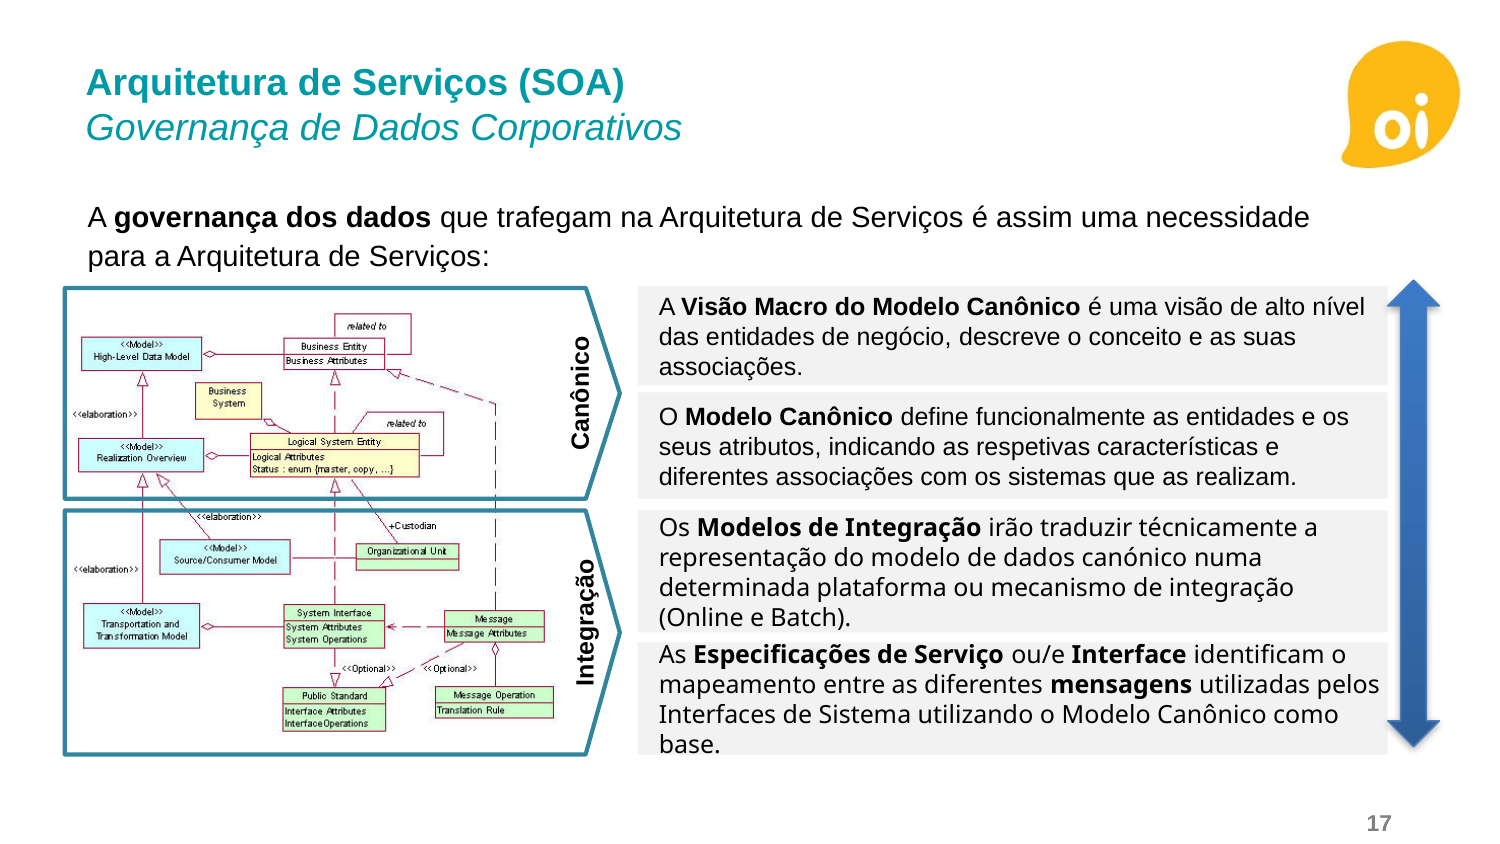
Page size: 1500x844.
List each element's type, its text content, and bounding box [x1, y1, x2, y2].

text_box [594, 306, 622, 481]
text_box [1387, 279, 1441, 748]
text_box Os Modelos de Integração irão traduzir técnicamente a representação do modelo de dados canónico numa determinada plataforma ou mecanismo de integração (Online e Batch). [636, 508, 1390, 635]
text_box Canônico [561, 304, 594, 482]
text_box O Modelo Canônico define funcionalmente as entidades e os seus atributos, indicando as respetivas características e diferentes associações com os sistemas que as realizam. [636, 390, 1390, 501]
slide_number 17 [1269, 803, 1408, 844]
text_box Arquitetura de Serviços (SOA) Governança de Dados Corporativos [70, 50, 1181, 157]
text_box As Especificações de Serviço ou/e Interface identificam o mapeamento entre as diferentes mensagens utilizadas pelos Interfaces de Sistema utilizando o Modelo Canônico como base. [636, 640, 1390, 757]
text_box A Visão Macro do Modelo Canônico é uma visão de alto nível das entidades de negócio, descreve o conceito e as suas associações. [636, 284, 1390, 387]
text_box [62, 285, 69, 501]
picture [0, 0, 1500, 844]
text_box [561, 482, 594, 501]
text_box [560, 508, 622, 757]
text_box A governança dos dados que trafegam na Arquitetura de Serviços é assim uma necessidade para a Arquitetura de Serviços: [70, 185, 1329, 282]
text_box Integração [565, 534, 599, 712]
text_box [557, 285, 594, 304]
